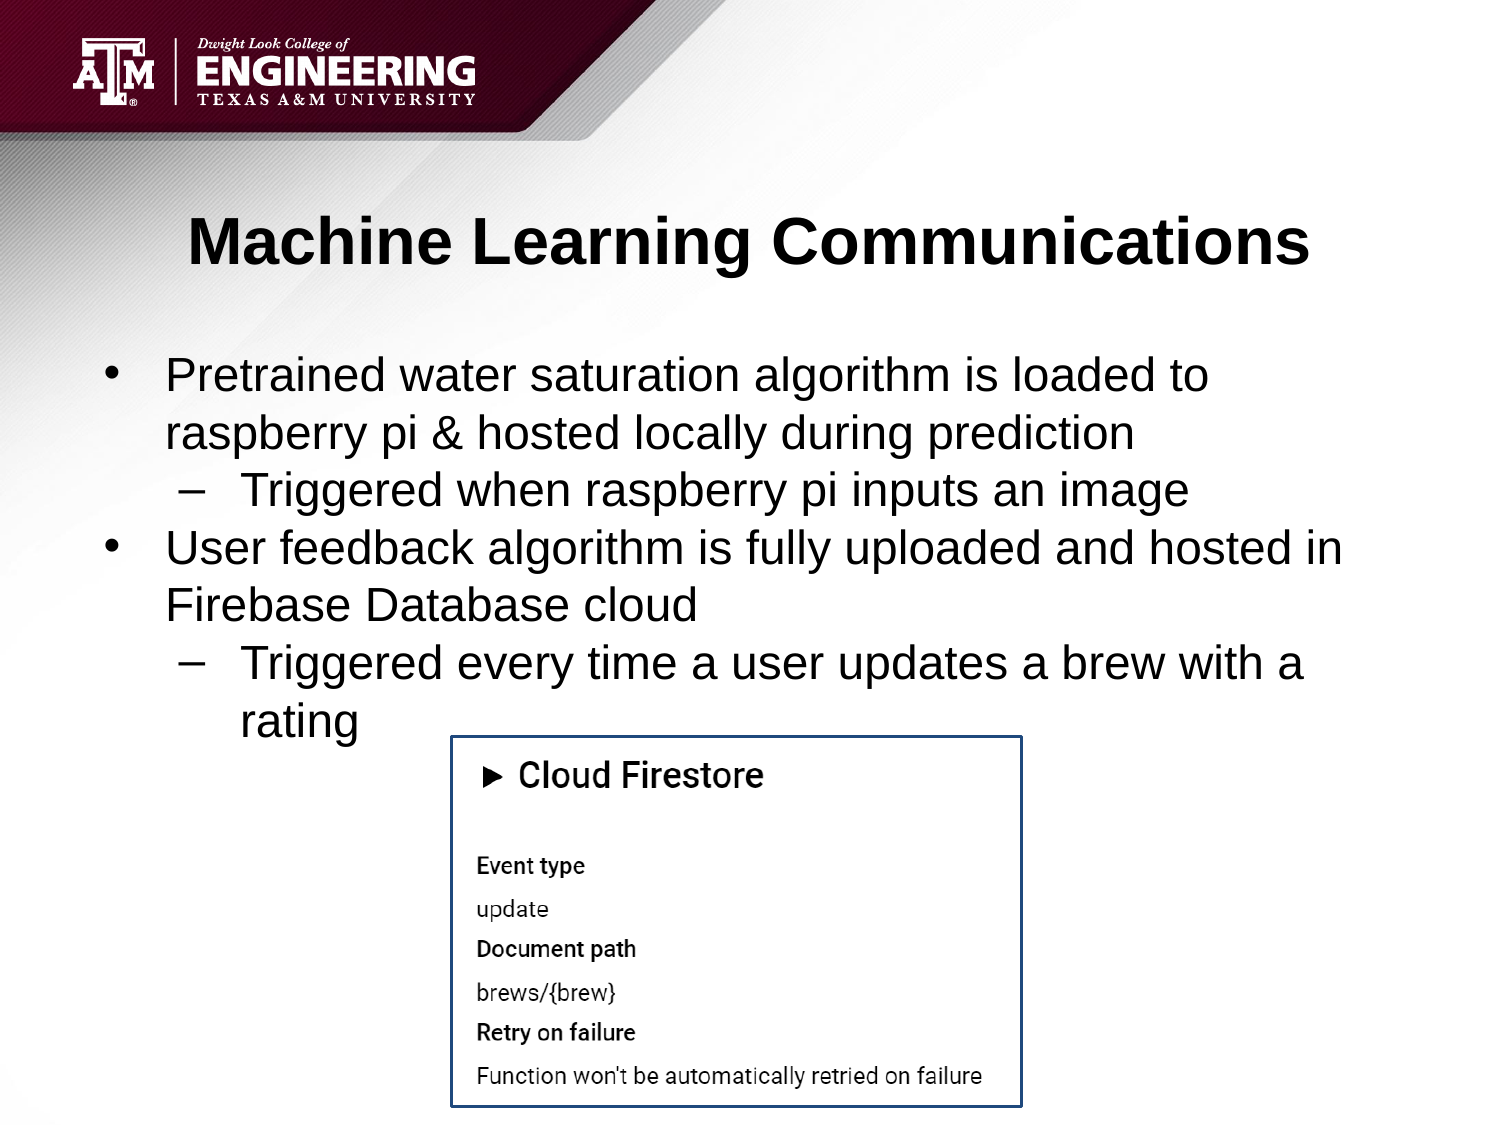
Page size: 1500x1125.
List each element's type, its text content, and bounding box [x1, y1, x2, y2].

title Machine Learning Communications [75, 172, 1425, 304]
list Pretrained water saturation algorithm is loaded to raspberry pi & hosted locally during prediction Triggered when raspberry pi inputs an image User feedback algorithm is fully uploaded and hosted in Firebase Database cloud Triggered every time a user updates a brew with a rating [75, 336, 1425, 1005]
picture [0, 0, 1500, 1125]
